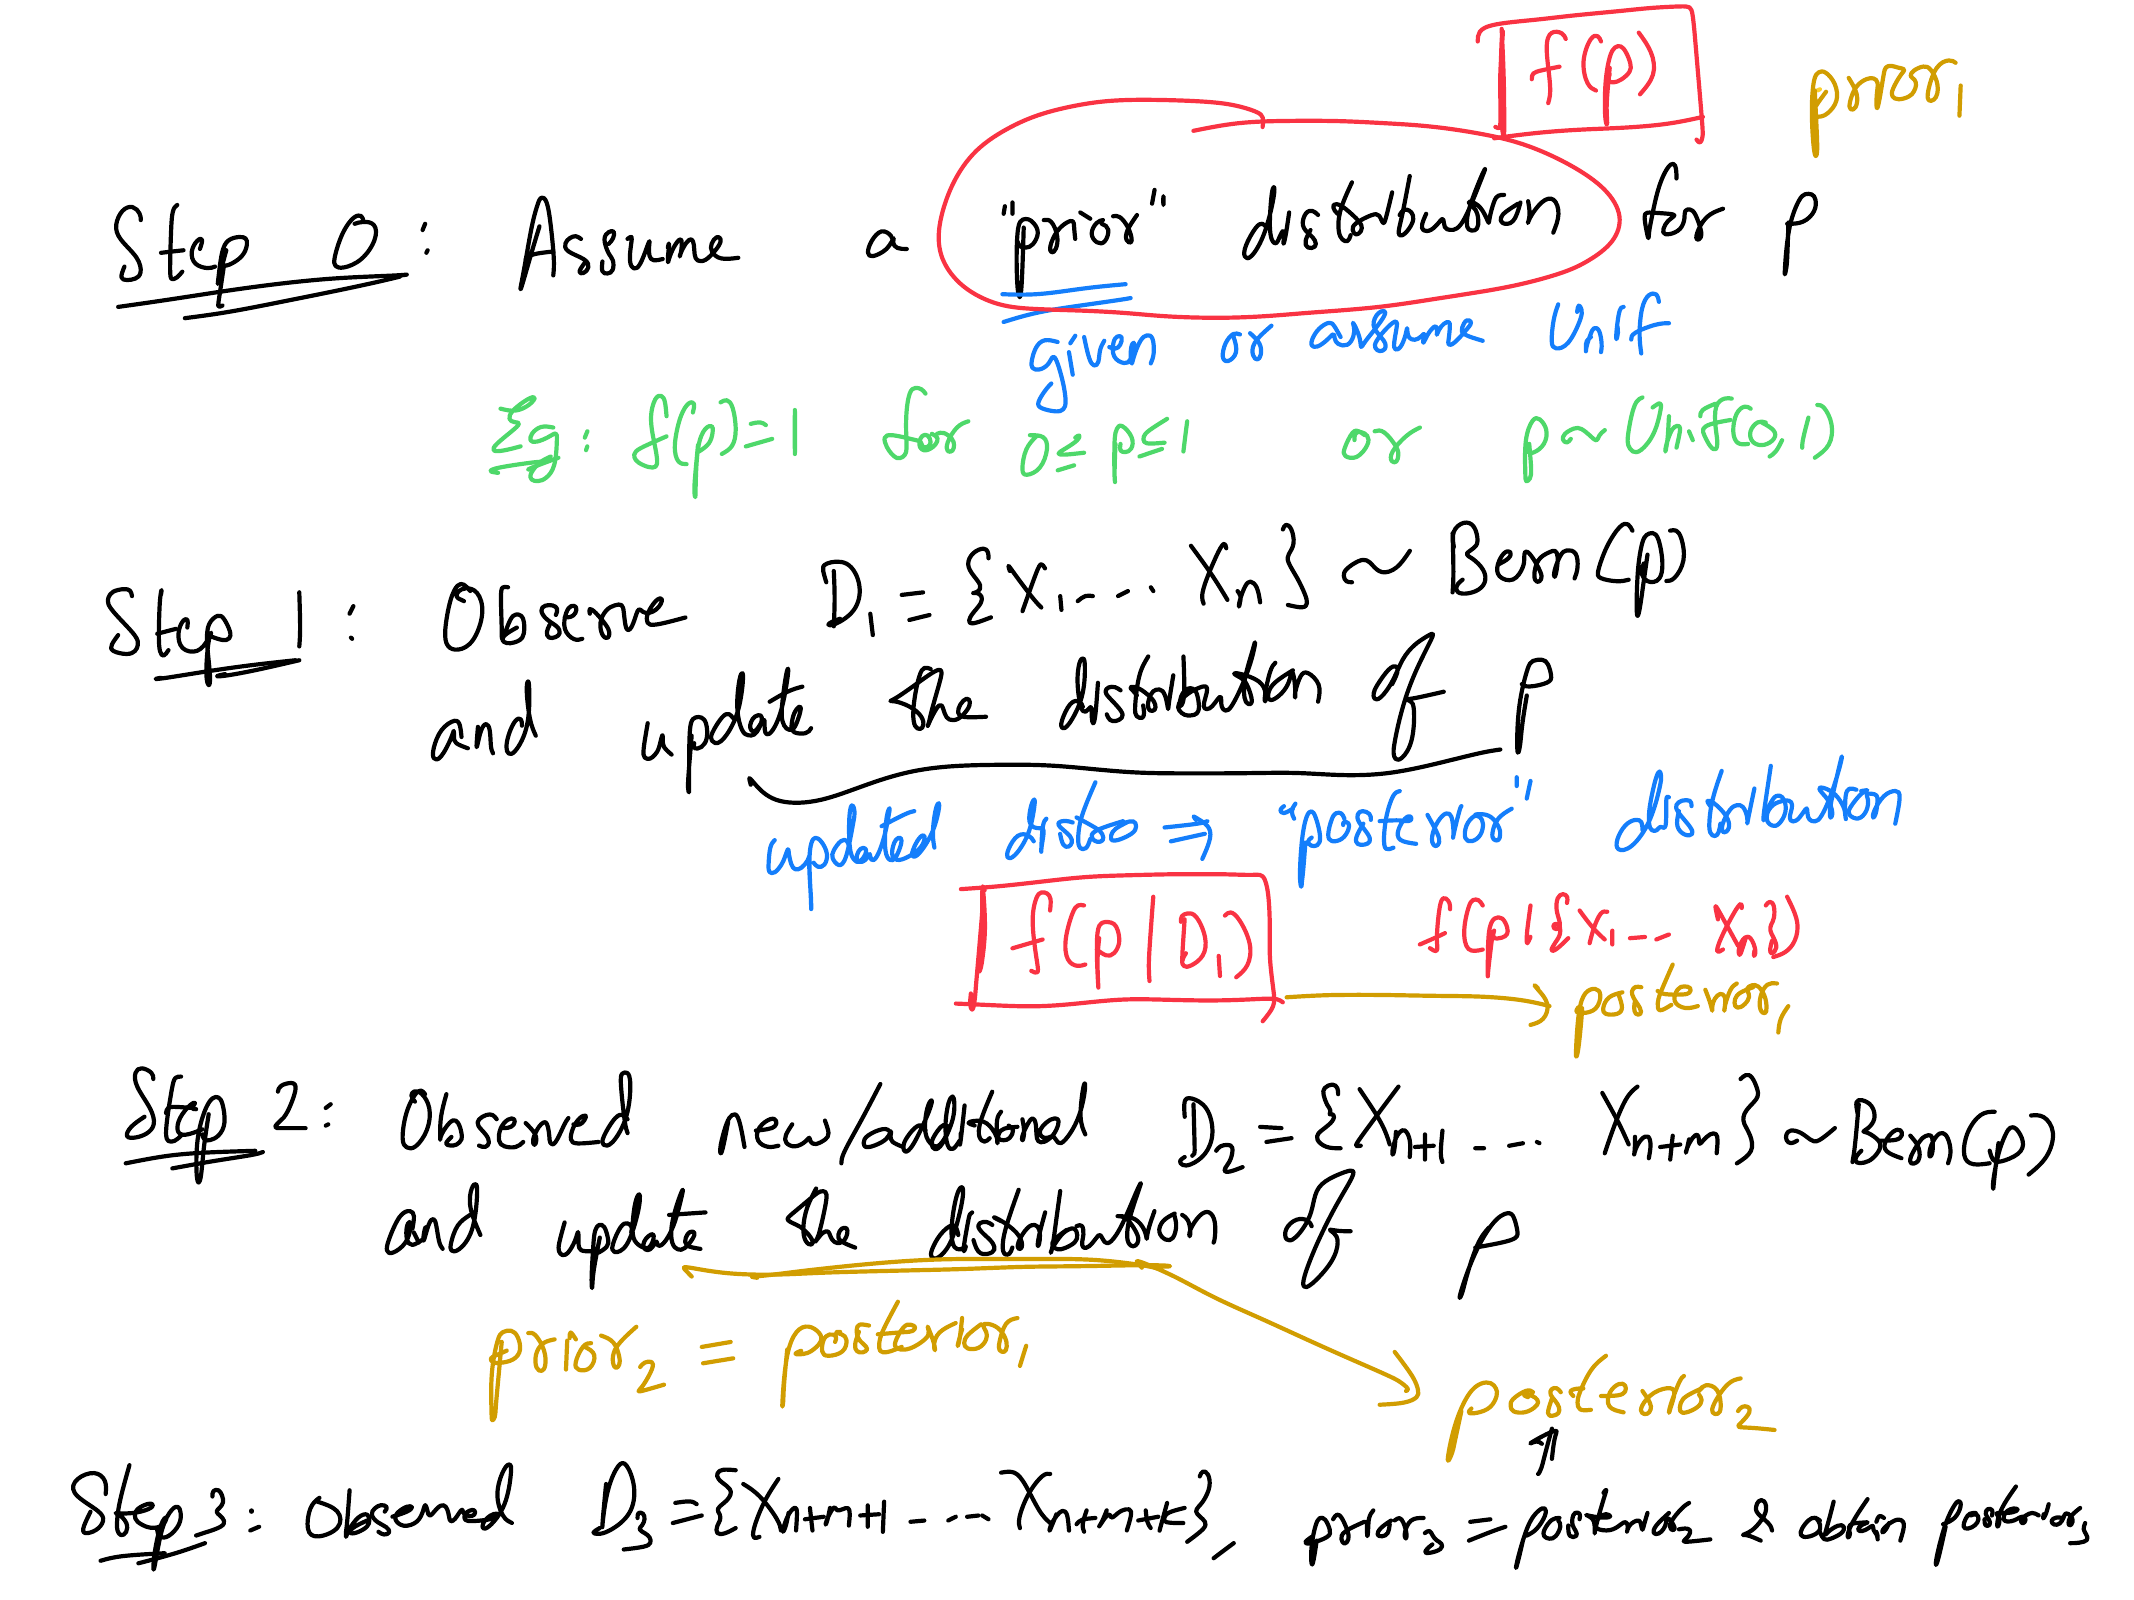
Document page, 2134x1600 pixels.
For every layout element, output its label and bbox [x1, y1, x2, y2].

text_box [72, 6, 2088, 1570]
